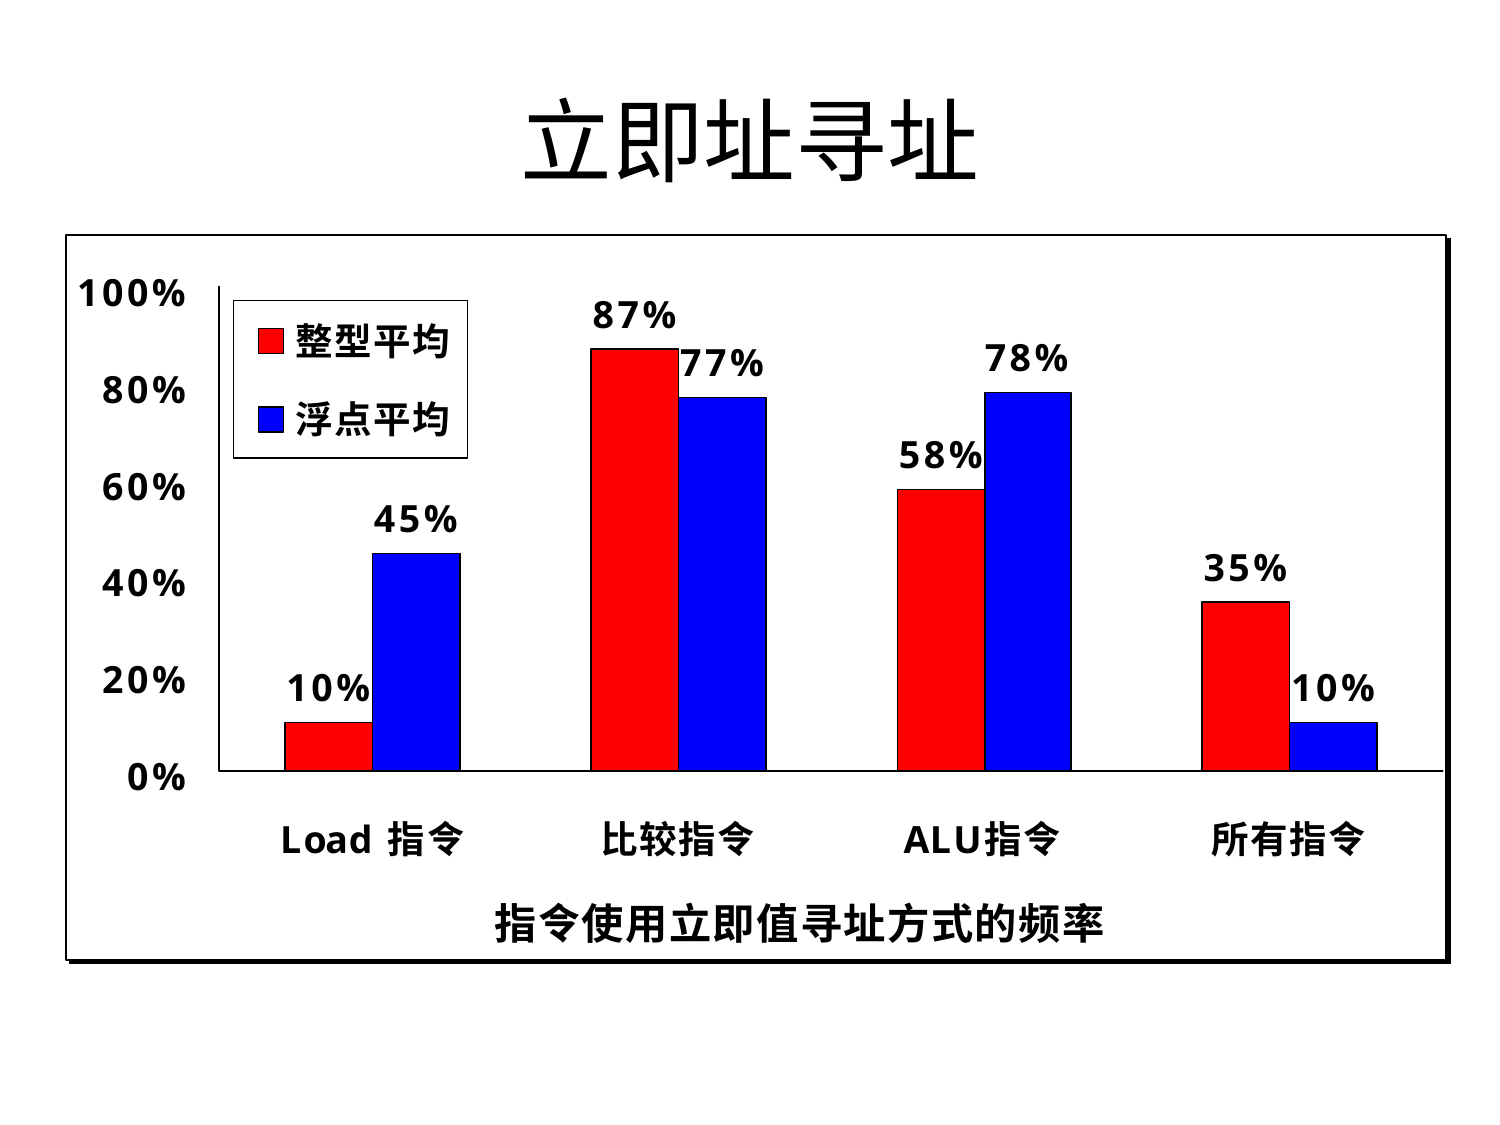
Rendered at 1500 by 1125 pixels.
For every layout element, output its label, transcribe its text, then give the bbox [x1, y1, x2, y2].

title 立即址寻址 [75, 45, 1425, 225]
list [58, 226, 1459, 971]
